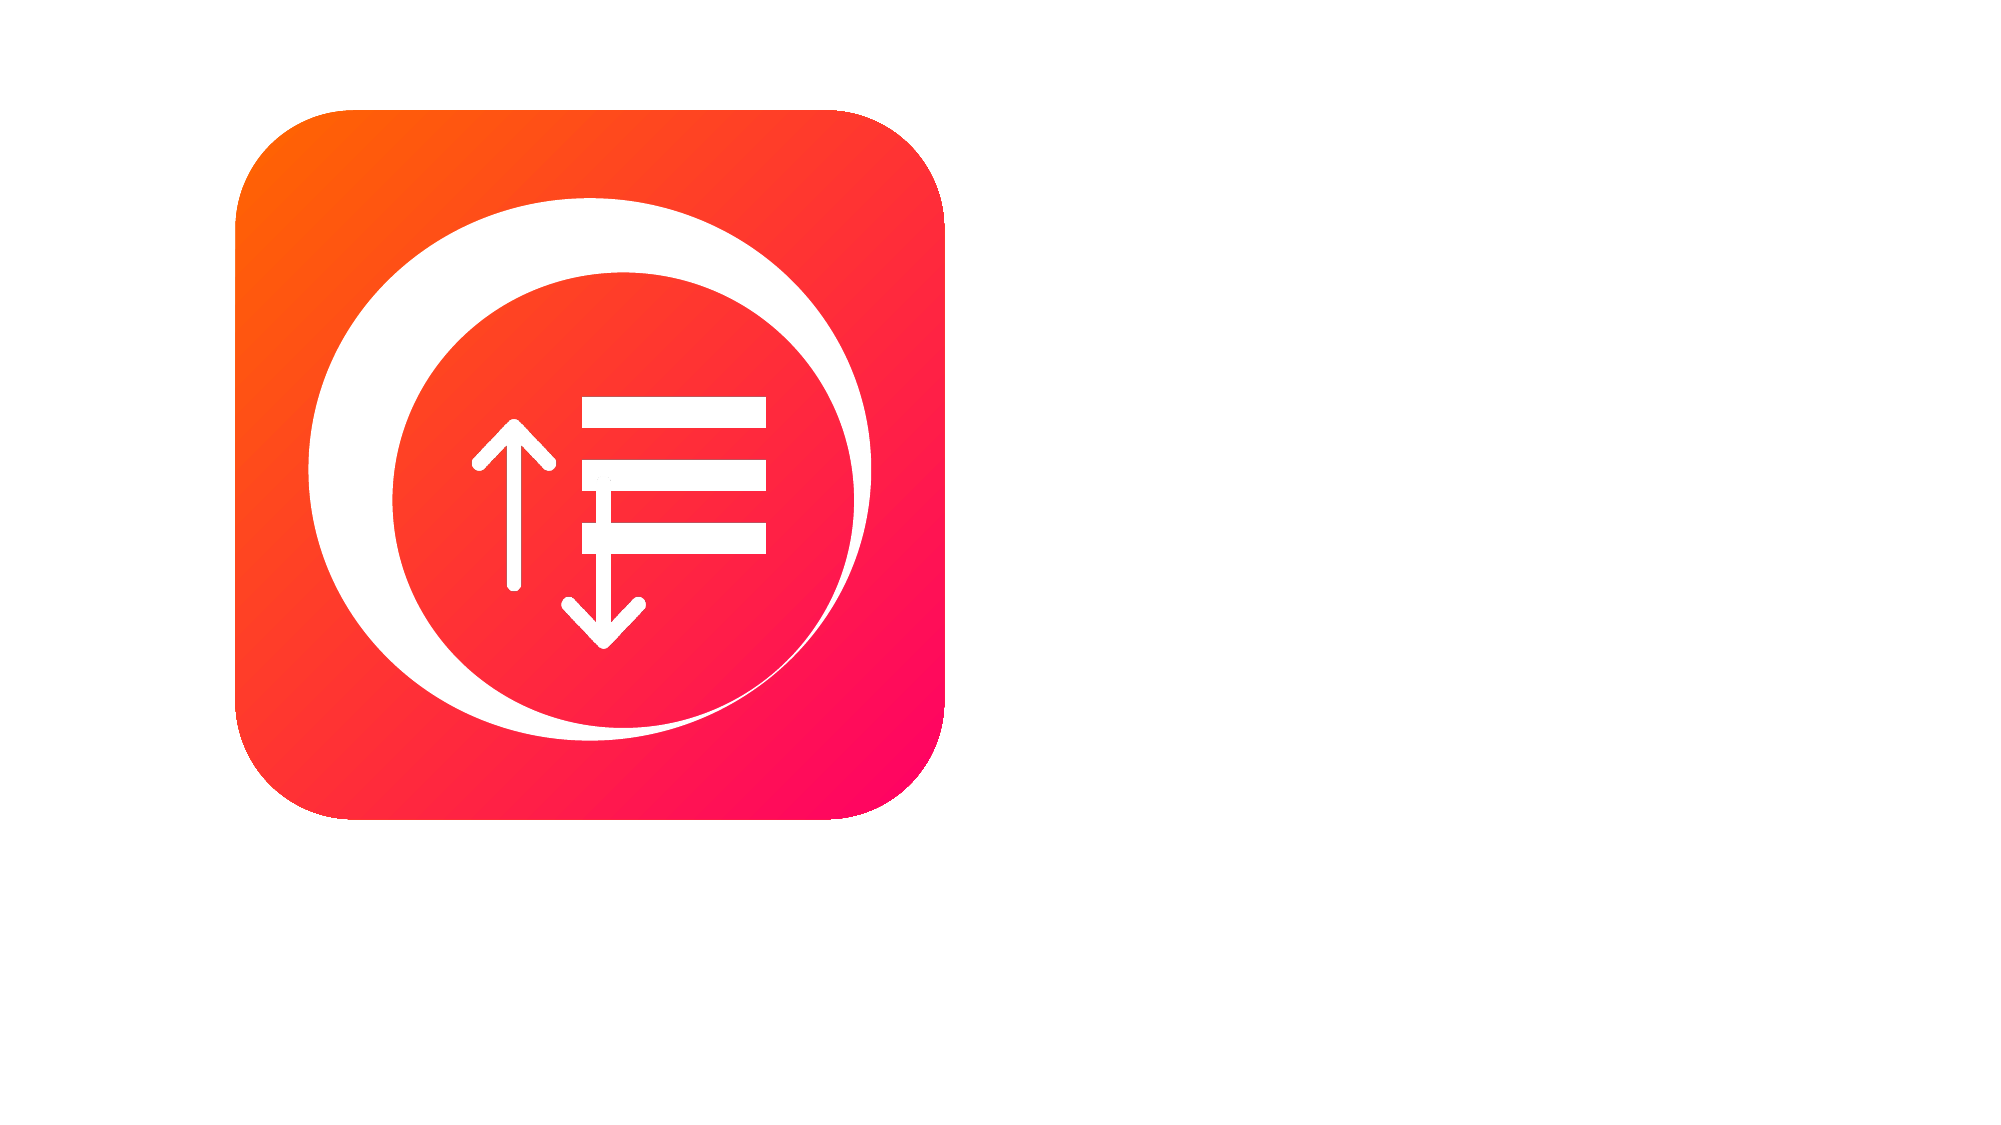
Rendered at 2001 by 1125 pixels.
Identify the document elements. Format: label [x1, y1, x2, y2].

text_box [234, 109, 945, 820]
text_box [439, 348, 793, 660]
